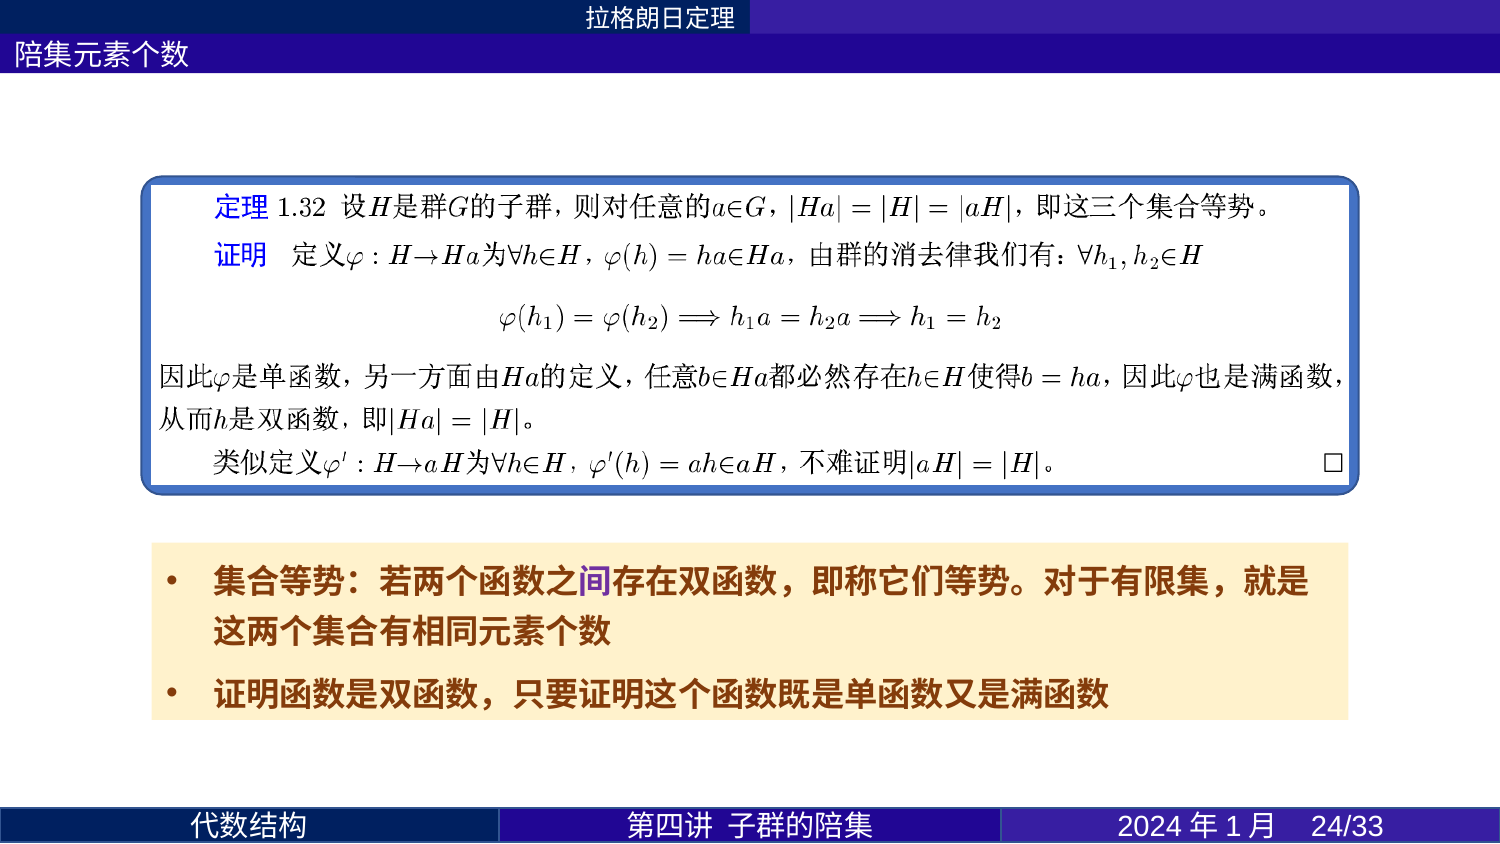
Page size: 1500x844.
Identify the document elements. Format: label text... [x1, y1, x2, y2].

text_box 代数结构 [0, 807, 498, 843]
text_box 拉格朗日定理 [0, 0, 749, 33]
text_box 陪集元素个数 [0, 33, 1500, 74]
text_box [141, 176, 1359, 495]
text_box 2024年1月 24/33 [1000, 807, 1500, 843]
text_box [749, 0, 1500, 33]
text_box 集合等势：若两个函数之间存在双函数，即称它们等势。对于有限集，就是这两个集合有相同元素个数 证明函数是双函数，只要证明这个函数既是单函数又是满函数 [151, 542, 1349, 720]
text_box 第四讲 子群的陪集 [498, 807, 1000, 843]
